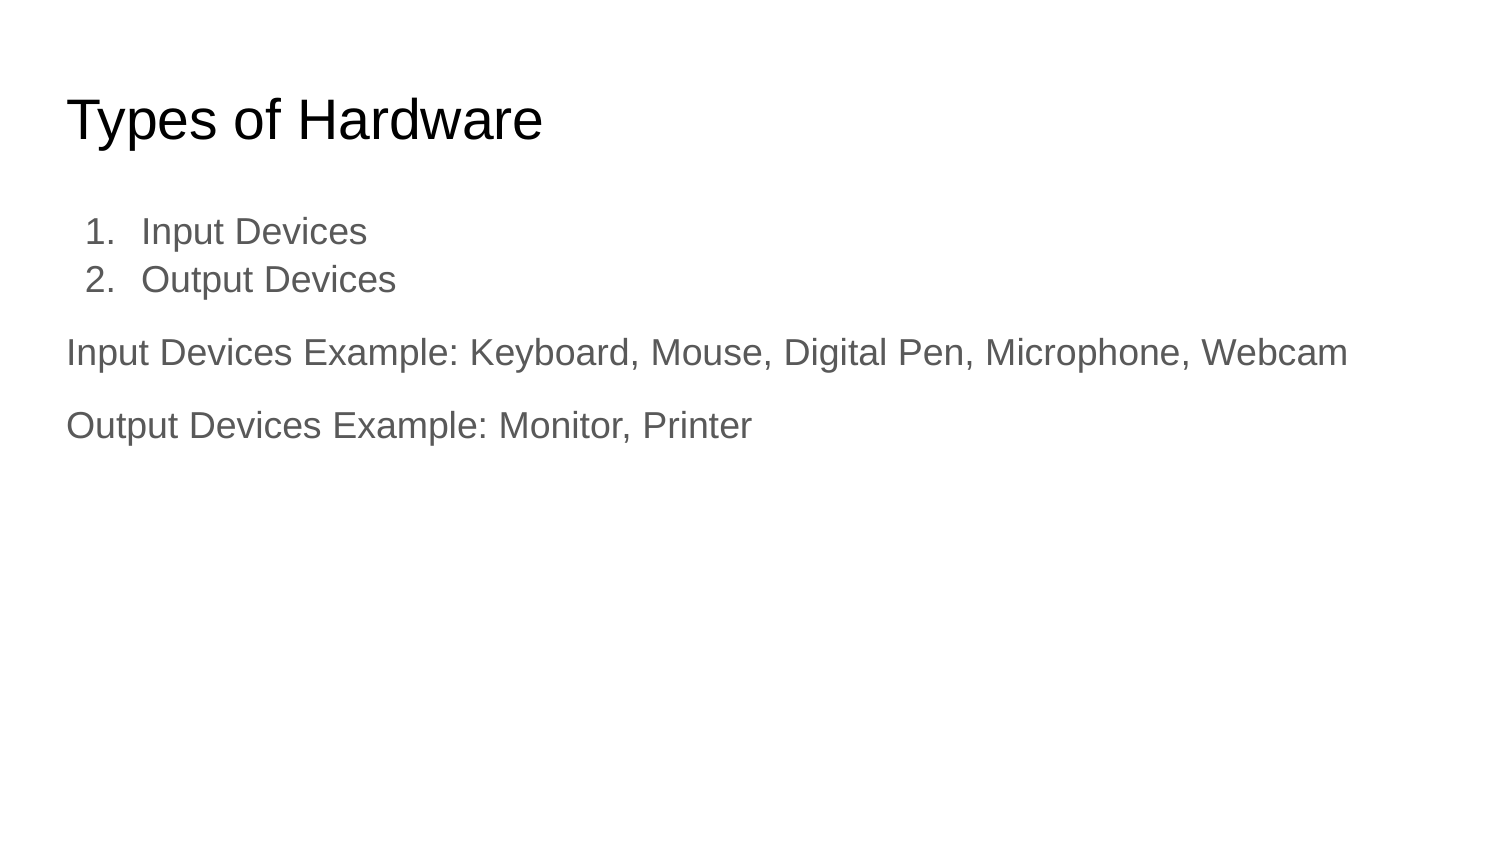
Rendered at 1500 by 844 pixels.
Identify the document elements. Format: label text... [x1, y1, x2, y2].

list Input Devices Output Devices Input Devices Example: Keyboard, Mouse, Digital Pen, Microphone, Webcam Output Devices Example: Monitor, Printer [51, 189, 1449, 750]
title Types of Hardware [51, 72, 1449, 167]
